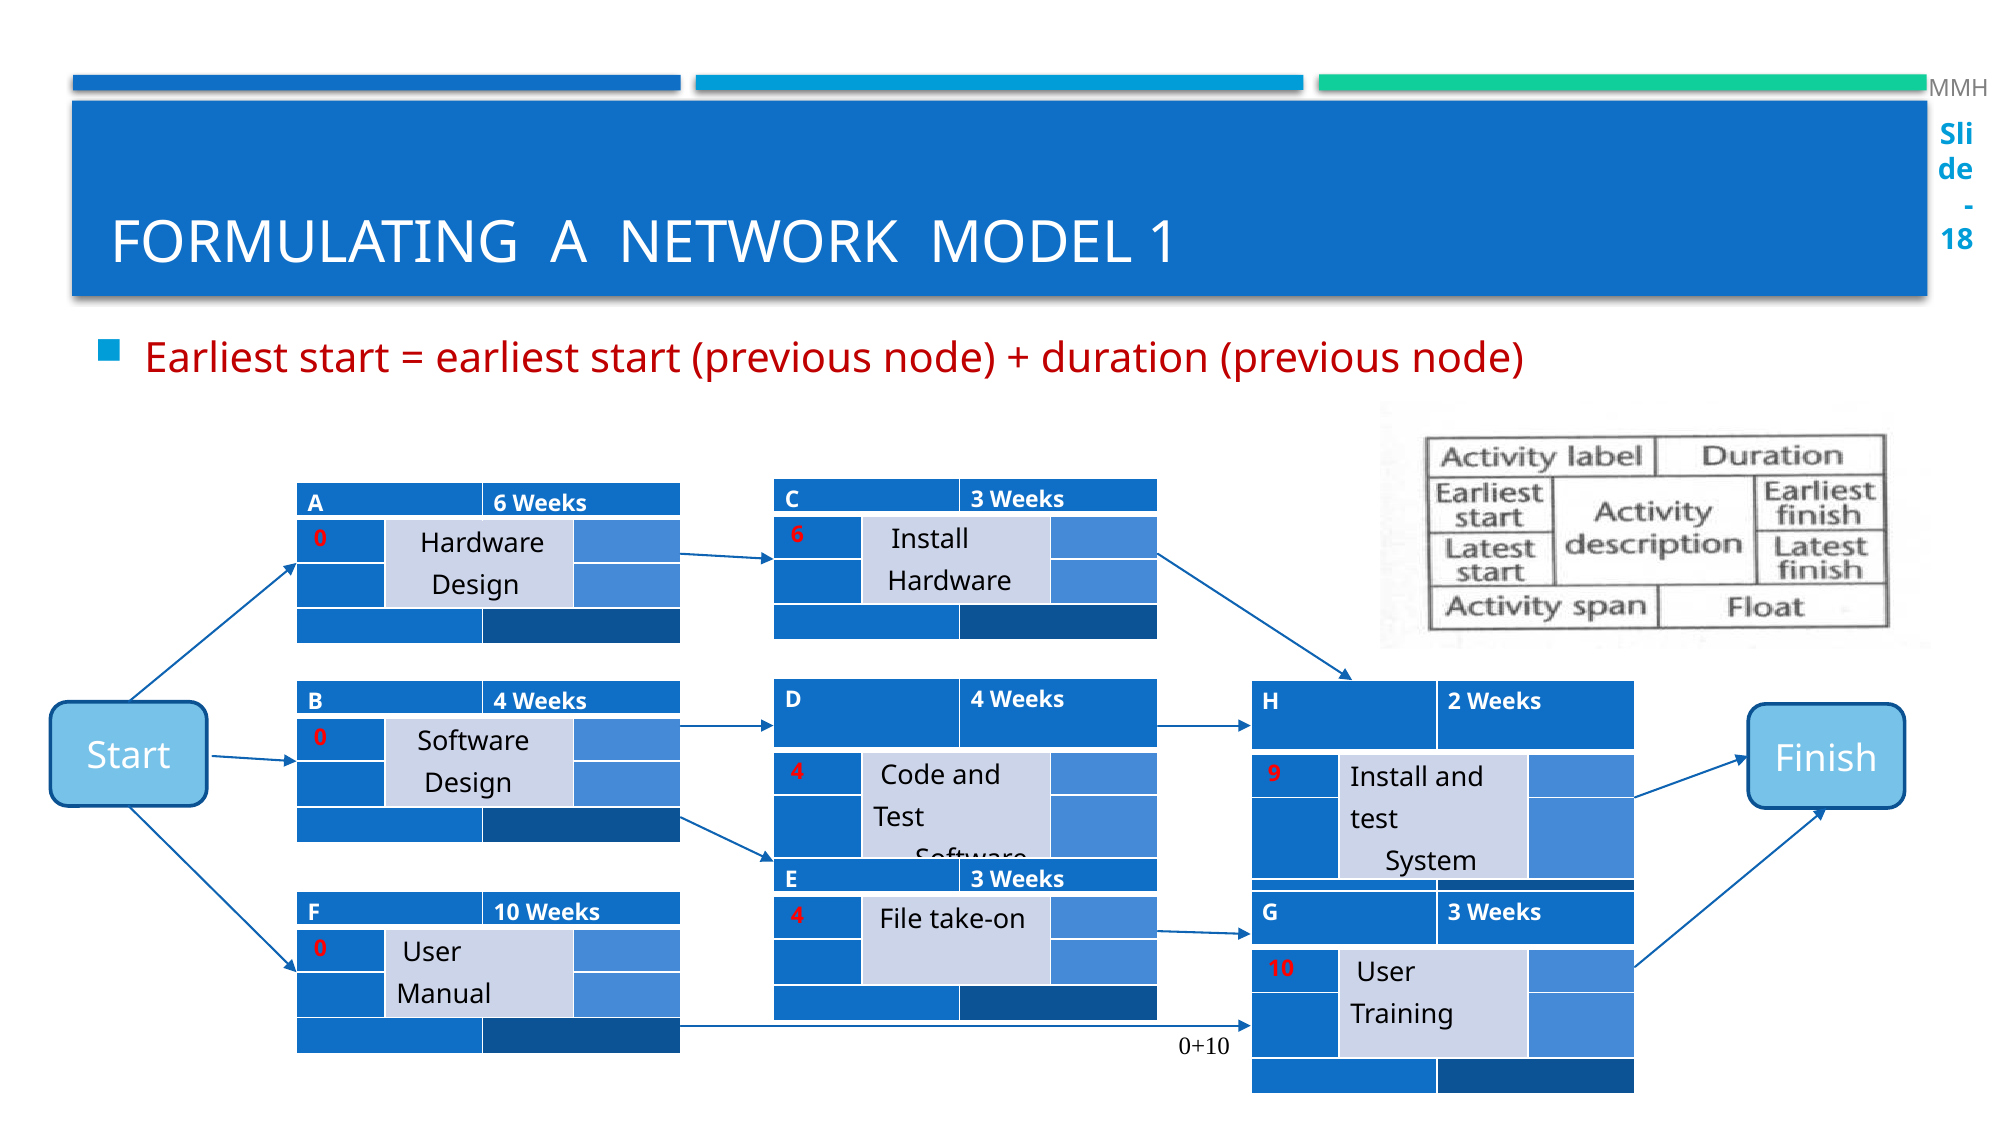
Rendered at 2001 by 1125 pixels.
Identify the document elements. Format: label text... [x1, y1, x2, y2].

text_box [1156, 1027, 1251, 1033]
table_cell Hardware Design [386, 520, 573, 607]
table_cell 4 [774, 753, 861, 794]
table_cell 4 [774, 897, 861, 938]
table_cell [574, 930, 680, 971]
list Earliest start = earliest start (previous node) + duration (previous node) [79, 323, 1909, 388]
text_box Start [48, 699, 209, 808]
table_cell Install Hardware [863, 517, 1050, 603]
table_cell 6 [774, 517, 861, 558]
table_header D [774, 679, 959, 747]
table_cell [1051, 940, 1157, 984]
table_header 3 Weeks [1438, 892, 1628, 944]
table_header B [297, 681, 482, 713]
table_cell [297, 1018, 482, 1053]
table_cell [1529, 993, 1634, 1057]
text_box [127, 805, 297, 967]
text_box MMH [1900, 64, 2000, 110]
table_cell [297, 973, 384, 1017]
table_header 10 Weeks [483, 892, 680, 924]
table_cell [297, 762, 384, 806]
table_cell [302, 808, 482, 842]
table_cell [304, 564, 384, 607]
table_header F [304, 892, 482, 924]
table_cell [574, 762, 680, 806]
table_cell [574, 973, 680, 1017]
table_cell 9 [1252, 755, 1338, 797]
table_cell [574, 564, 680, 607]
table_header 4 Weeks [483, 681, 680, 713]
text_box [1157, 553, 1353, 681]
table_cell [574, 520, 680, 562]
table_cell [1051, 796, 1157, 857]
table_cell [1051, 897, 1157, 938]
table_cell [1529, 798, 1634, 878]
table_header A [297, 483, 482, 515]
table_cell Software Design [386, 719, 573, 806]
table_cell [483, 808, 680, 842]
table_header E [774, 859, 959, 891]
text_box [1634, 807, 1827, 968]
picture [1379, 400, 1931, 649]
table_header 6 Weeks [483, 483, 680, 515]
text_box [127, 556, 297, 703]
table_header 4 Weeks [960, 679, 1157, 747]
table_cell Code and Test Software [863, 753, 1050, 857]
table_cell [774, 986, 959, 1020]
text_box 0+10 [1156, 1020, 1252, 1025]
text_box Finish [1746, 702, 1907, 810]
table_header 3 Weeks [960, 859, 1157, 891]
table_cell [483, 609, 680, 643]
table_cell [774, 605, 959, 639]
slide_number Slide-18 [1930, 110, 1982, 278]
table_cell [1051, 560, 1151, 603]
table_cell 10 [1252, 950, 1338, 992]
table_header G [1252, 892, 1436, 944]
table_cell 0 [303, 930, 384, 971]
table_header C [774, 479, 959, 511]
table_cell [483, 1018, 680, 1053]
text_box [1157, 930, 1252, 935]
table_cell [1252, 1059, 1436, 1093]
table_cell [1438, 880, 1628, 890]
table_cell [774, 940, 861, 984]
table_cell [1529, 950, 1634, 992]
table_cell [774, 796, 861, 857]
table_cell [1438, 1059, 1634, 1093]
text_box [680, 816, 774, 862]
table_cell File take-on [863, 897, 1050, 984]
table_cell [1252, 798, 1338, 878]
table_header 2 Weeks [1438, 681, 1634, 749]
table_cell 0 [297, 719, 384, 760]
table_cell [960, 986, 1157, 1020]
text_box 0+10 [1156, 1033, 1252, 1069]
table_cell [774, 560, 861, 603]
table_cell [960, 605, 1151, 639]
table_cell [304, 609, 482, 643]
table_cell [1051, 517, 1157, 558]
table_cell [1051, 753, 1157, 794]
table_header 3 Weeks [960, 479, 1157, 511]
title Formulating a Network model 1 [95, 115, 1905, 282]
table_cell [1529, 755, 1634, 797]
table_cell [1252, 880, 1436, 890]
table_cell User Training [1340, 950, 1527, 1057]
table_header H [1252, 681, 1436, 749]
table_cell [1252, 993, 1338, 1057]
table_cell Install and test System [1340, 755, 1527, 878]
table_cell [574, 719, 680, 760]
table_cell User Manual [386, 930, 573, 1017]
table_cell 0 [297, 520, 384, 562]
